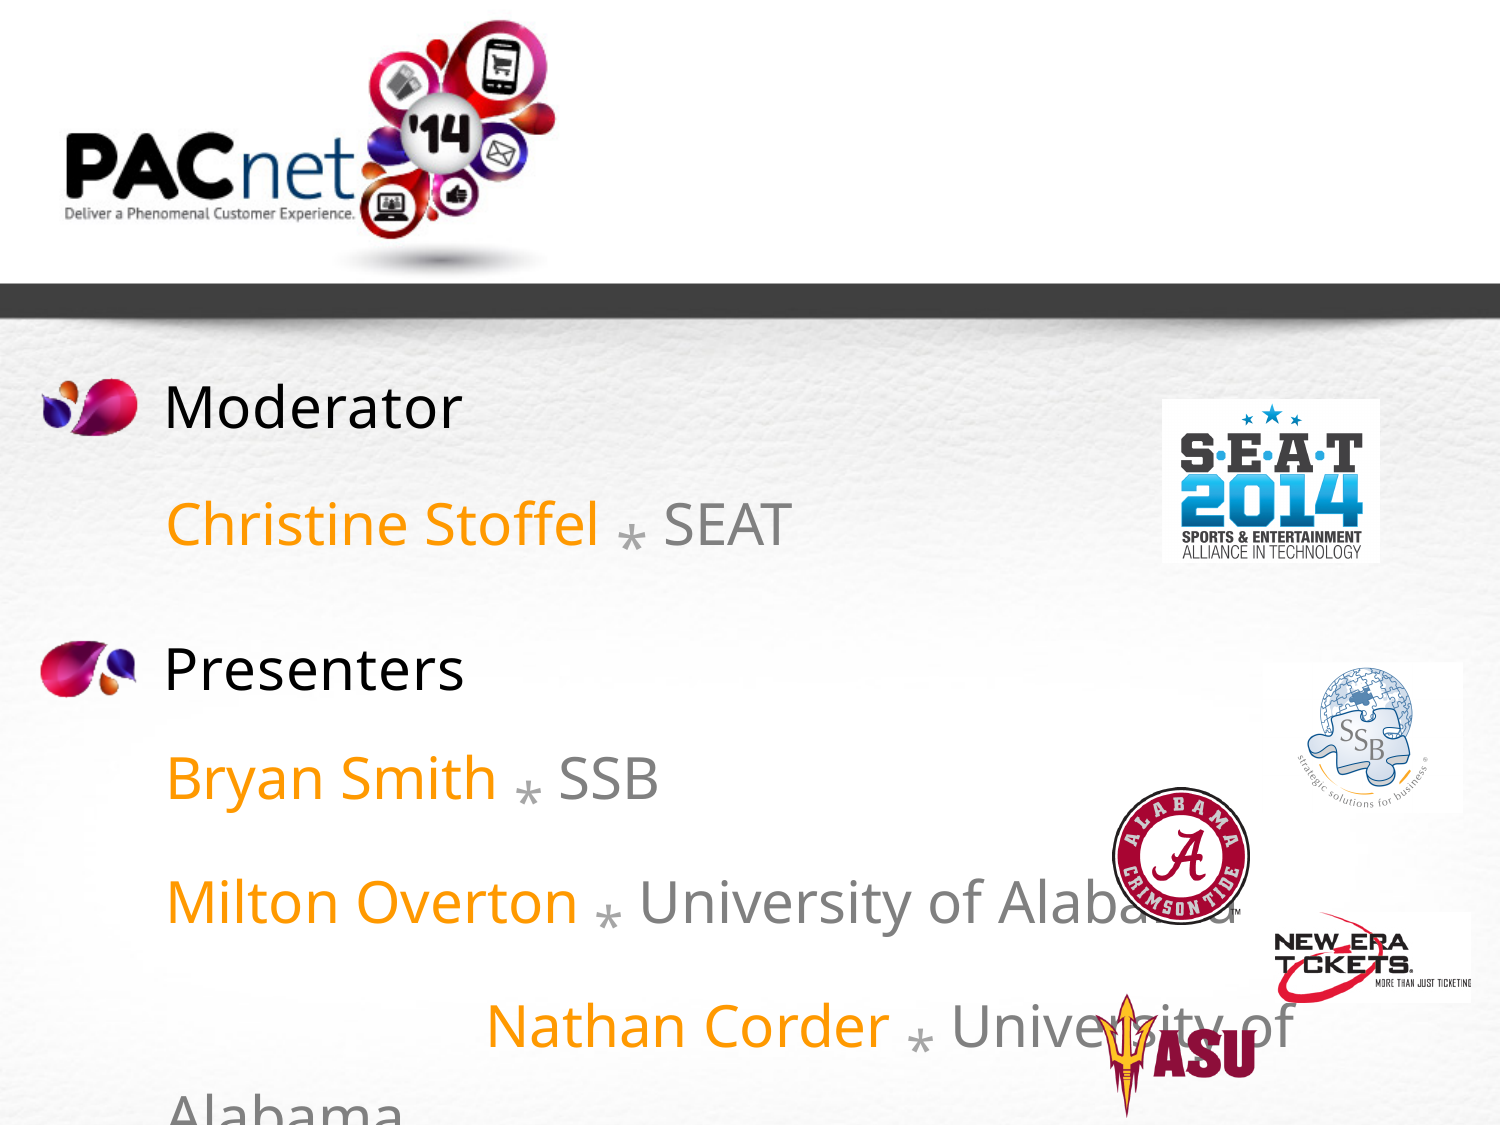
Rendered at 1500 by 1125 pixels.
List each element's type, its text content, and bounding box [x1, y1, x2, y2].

list Bryan Smith * SSB Milton Overton * University of Alabama Nathan Corder * University of Alabama Steve Geib * New Era Tickets Steve Hank * Arizona State University [149, 699, 1500, 1088]
picture [0, 0, 1500, 1125]
title Christine Stoffel * SEAT [1384, 437, 1388, 563]
picture [1274, 912, 1471, 1004]
picture [1112, 787, 1251, 926]
title Christine Stoffel * SEAT [149, 437, 1157, 563]
